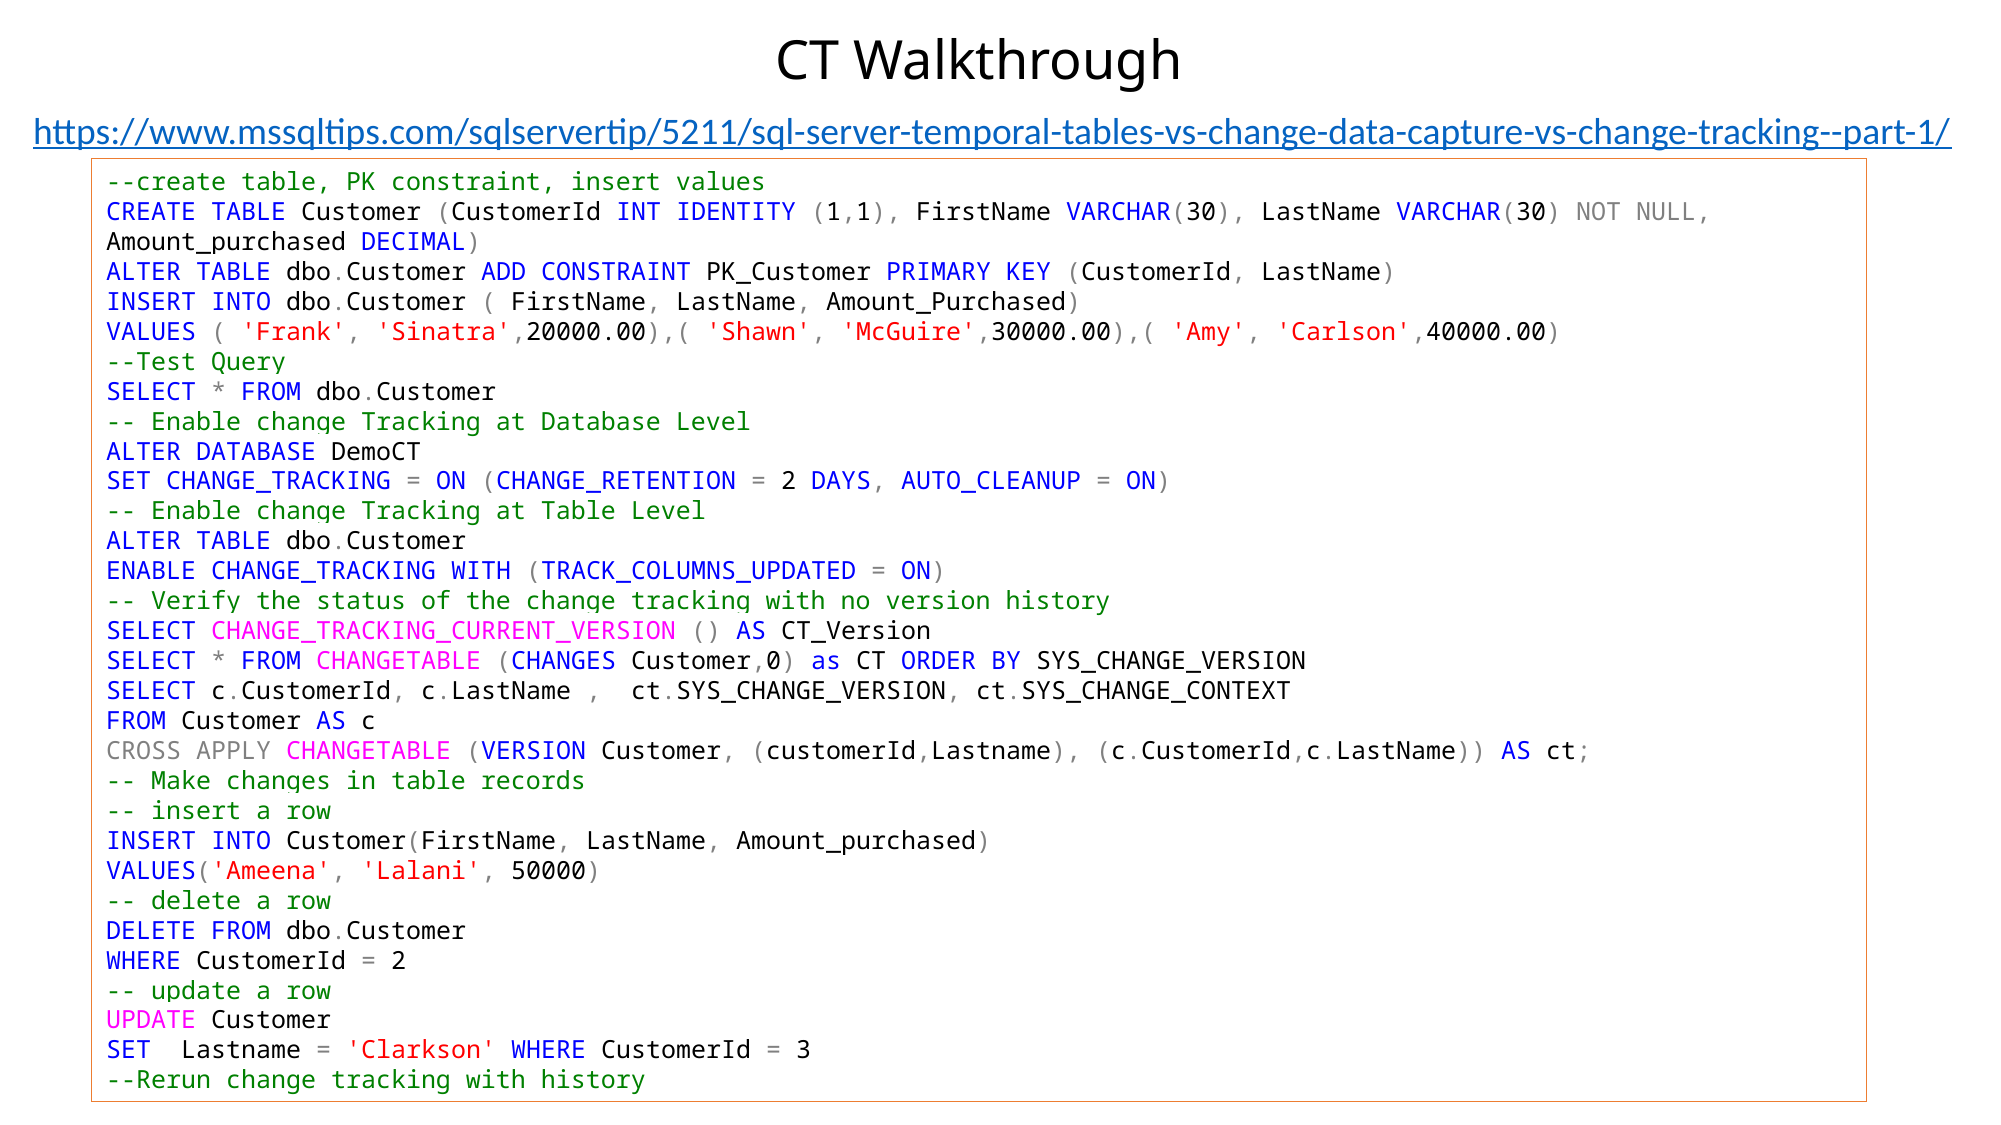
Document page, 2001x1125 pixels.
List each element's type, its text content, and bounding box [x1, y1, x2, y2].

text_box --create table, PK constraint, insert values CREATE TABLE Customer (CustomerId INT IDENTITY (1,1), FirstName VARCHAR(30), LastName VARCHAR(30) NOT NULL, Amount_purchased DECIMAL) ALTER TABLE dbo.Customer ADD CONSTRAINT PK_Customer PRIMARY KEY (CustomerId, LastName) INSERT INTO dbo.Customer ( FirstName, LastName, Amount_Purchased) VALUES ( 'Frank', 'Sinatra',20000.00),( 'Shawn', 'McGuire',30000.00),( 'Amy', 'Carlson',40000.00) --Test Query SELECT * FROM dbo.Customer -- Enable change Tracking at Database Level ALTER DATABASE DemoCT SET CHANGE_TRACKING = ON (CHANGE_RETENTION = 2 DAYS, AUTO_CLEANUP = ON) -- Enable change Tracking at Table Level ALTER TABLE dbo.Customer ENABLE CHANGE_TRACKING WITH (TRACK_COLUMNS_UPDATED = ON) -- Verify the status of the change tracking with no version history SELECT CHANGE_TRACKING_CURRENT_VERSION () AS CT_Version SELECT * FROM CHANGETABLE (CHANGES Customer,0) as CT ORDER BY SYS_CHANGE_VERSION SELECT c.CustomerId, c.LastName , ct.SYS_CHANGE_VERSION, ct.SYS_CHANGE_CONTEXT FROM Customer AS c CROSS APPLY CHANGETABLE (VERSION Customer, (customerId,Lastname), (c.CustomerId,c.LastName)) AS ct; -- Make changes in table records -- insert a row INSERT INTO Customer(FirstName, LastName, Amount_purchased) VALUES('Ameena', 'Lalani', 50000) -- delete a row DELETE FROM dbo.Customer WHERE CustomerId = 2 -- update a row UPDATE Customer SET Lastname = 'Clarkson' WHERE CustomerId = 3 --Rerun change tracking with history [91, 158, 1867, 1102]
title CT Walkthrough [116, 25, 1842, 99]
list https://www.mssqltips.com/sqlservertip/5211/sql-server-temporal-tables-vs-change-data-capture-vs-change-tracking--part-1/ [18, 104, 2000, 178]
